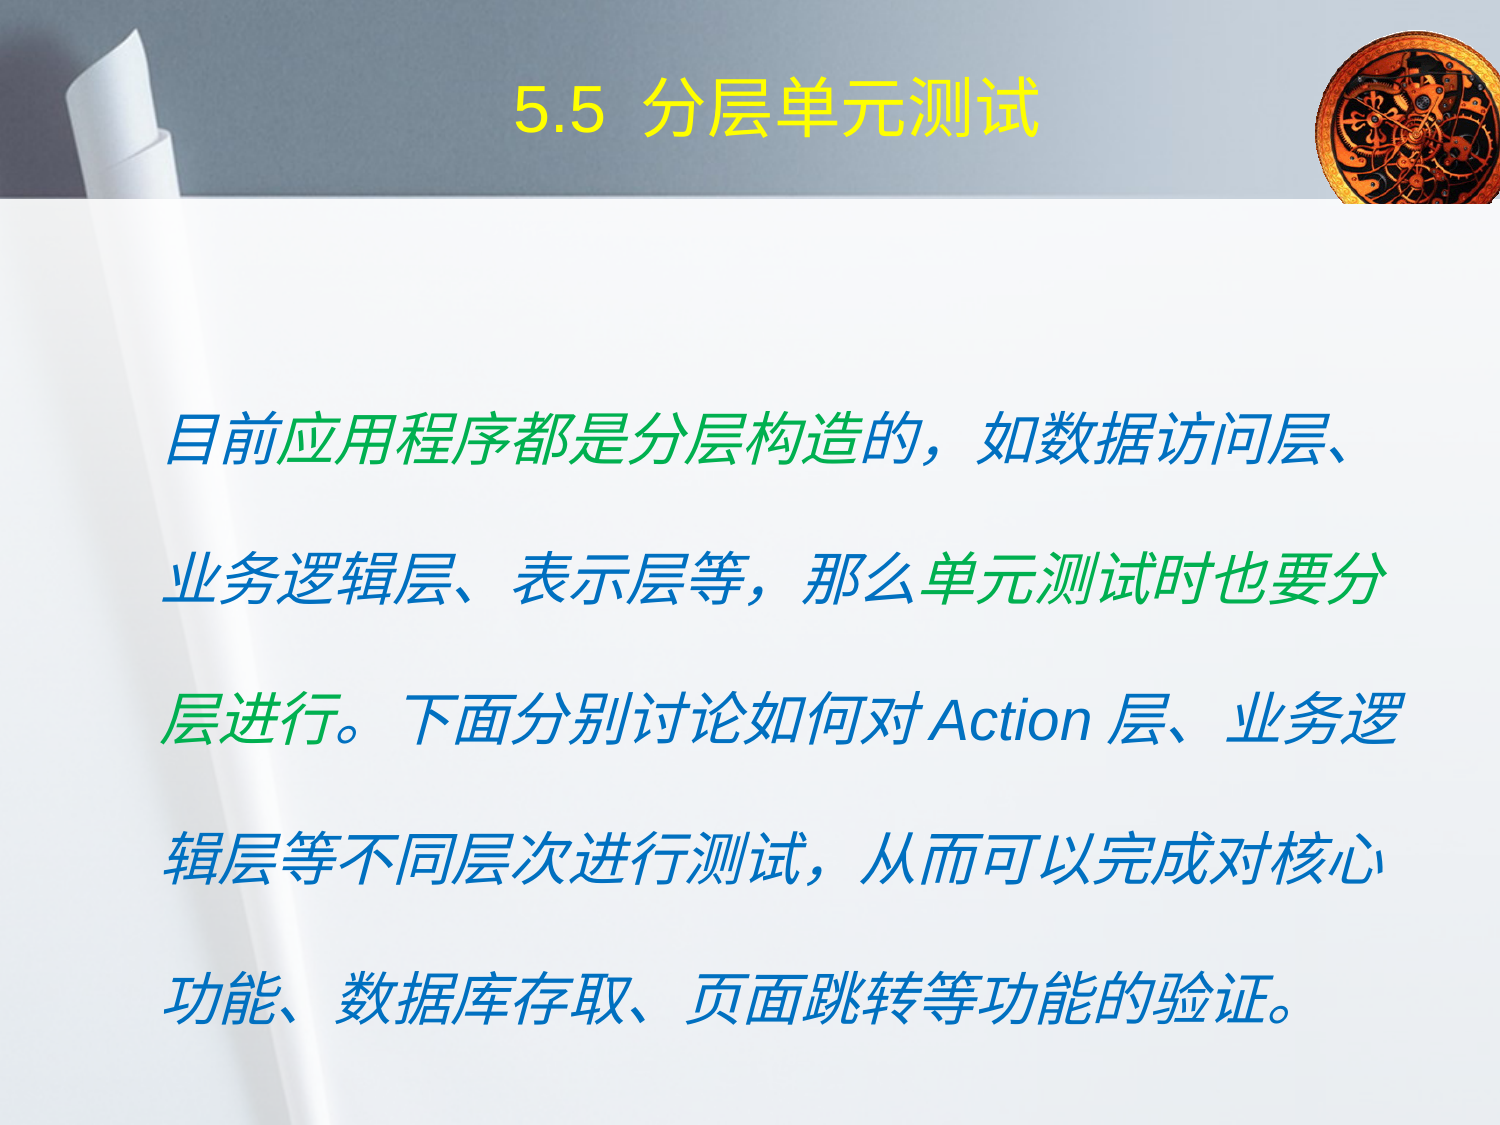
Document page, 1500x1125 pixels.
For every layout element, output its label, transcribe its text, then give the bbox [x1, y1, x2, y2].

title 5.5 分层单元测试 [312, 59, 1243, 153]
text_box 目前应用程序都是分层构造的，如数据访问层、业务逻辑层、表示层等，那么单元测试时也要分层进行。下面分别讨论如何对Action层、业务逻辑层等不同层次进行测试，从而可以完成对核心功能、数据库存取、页面跳转等功能的验证。 [159, 332, 1406, 1032]
picture [0, 0, 1500, 204]
